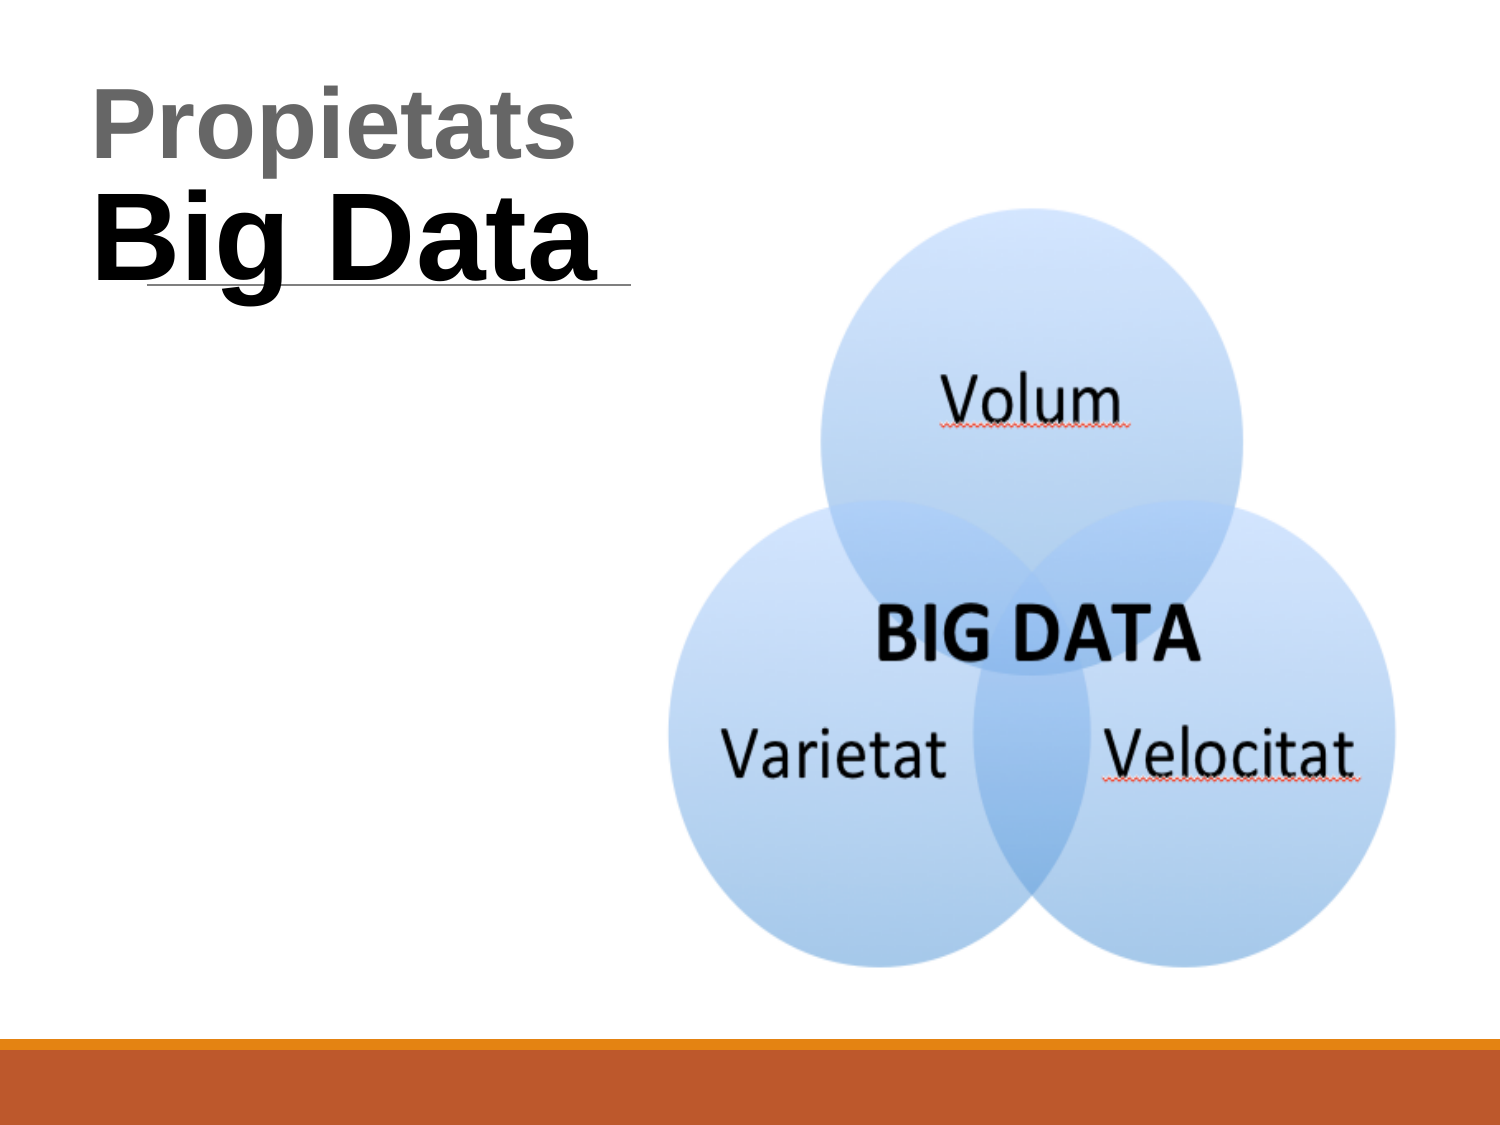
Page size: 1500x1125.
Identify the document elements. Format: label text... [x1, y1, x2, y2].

picture [631, 196, 1425, 977]
title Propietats Big Data [75, 45, 1425, 322]
